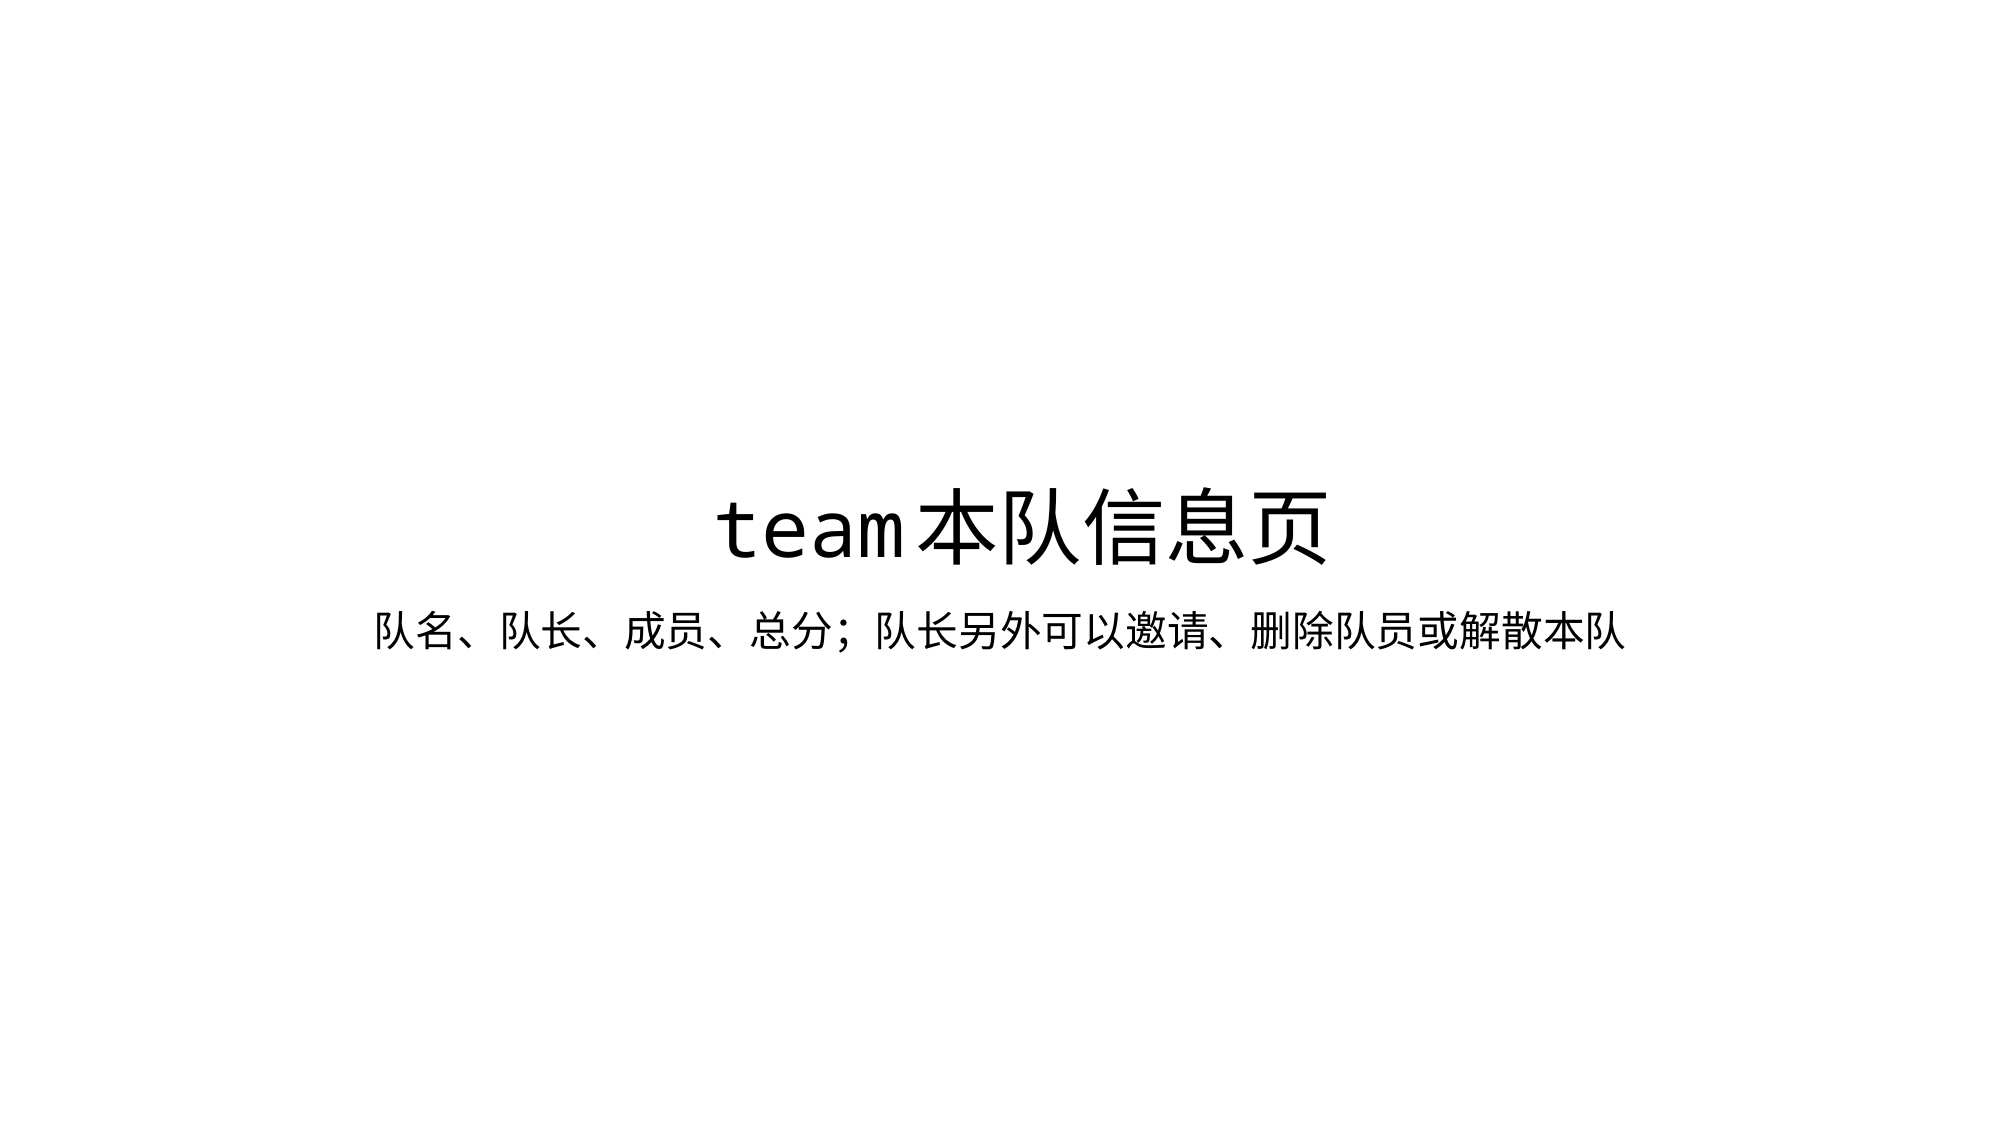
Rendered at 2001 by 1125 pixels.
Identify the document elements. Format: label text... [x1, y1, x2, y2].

text_box 本队信息页 [900, 468, 1370, 536]
text_box team [620, 481, 900, 536]
text_box 队名、队长、成员、总分；队长另外可以邀请、删除队员或解散本队 [137, 536, 1863, 698]
